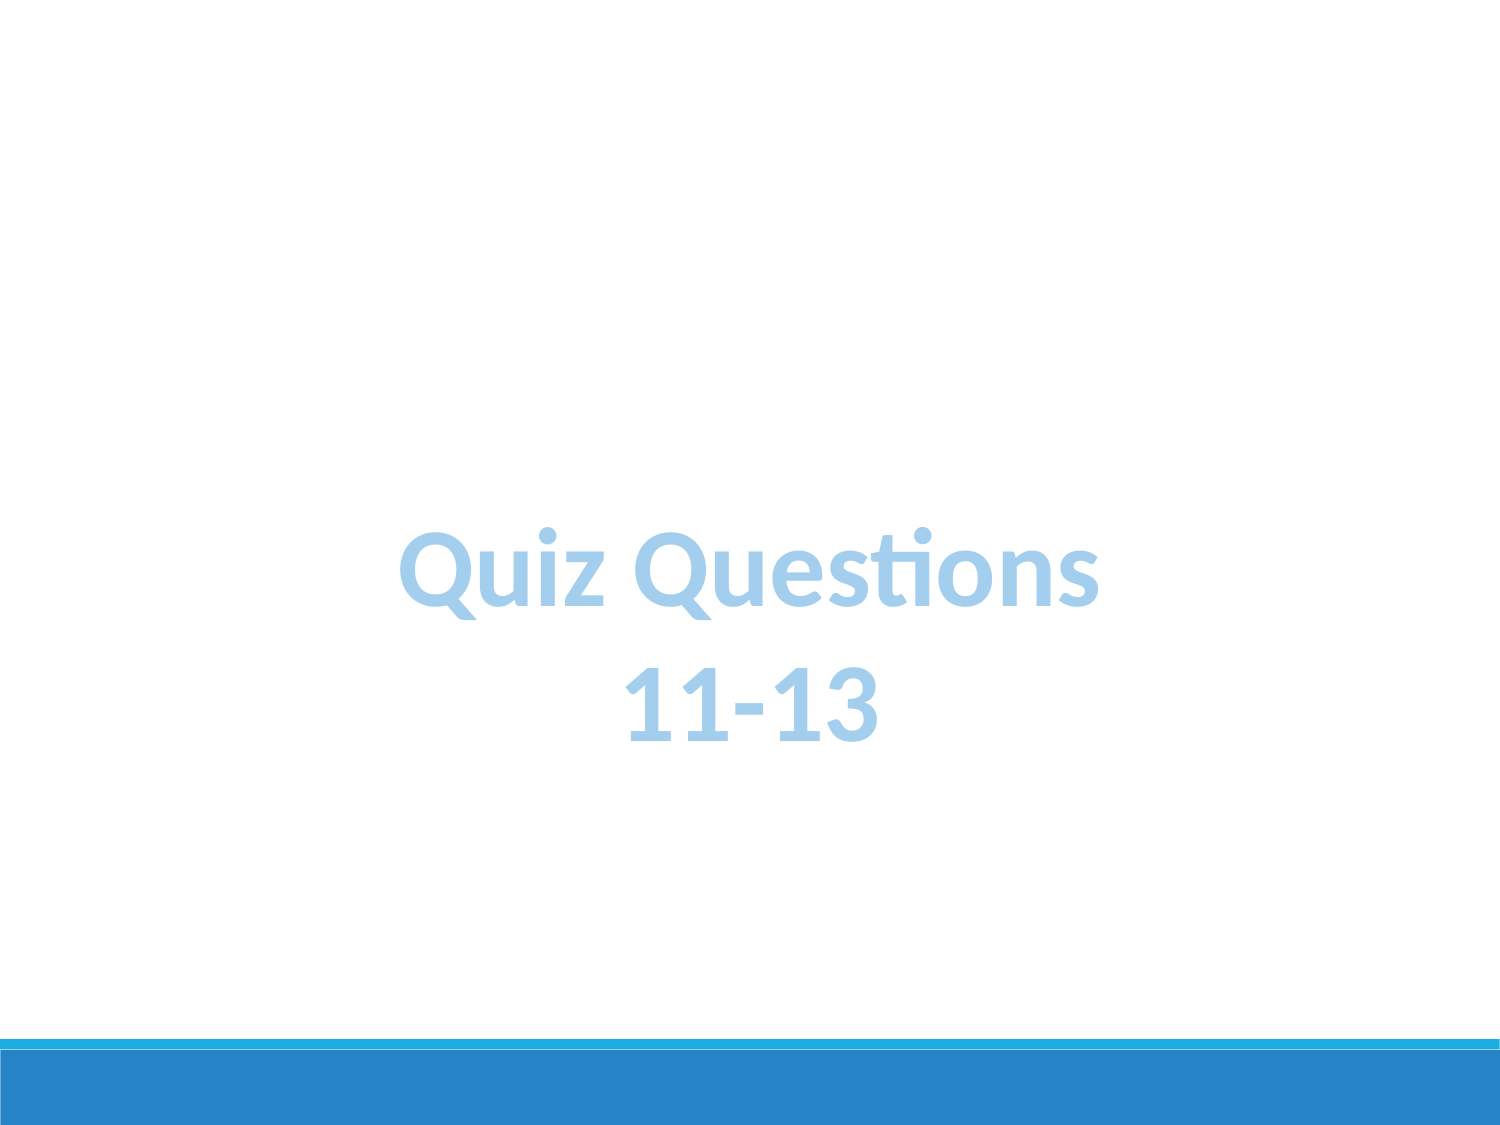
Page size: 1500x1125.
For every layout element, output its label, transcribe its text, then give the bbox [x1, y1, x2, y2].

text_box Quiz Questions 11-13 [382, 486, 1118, 772]
